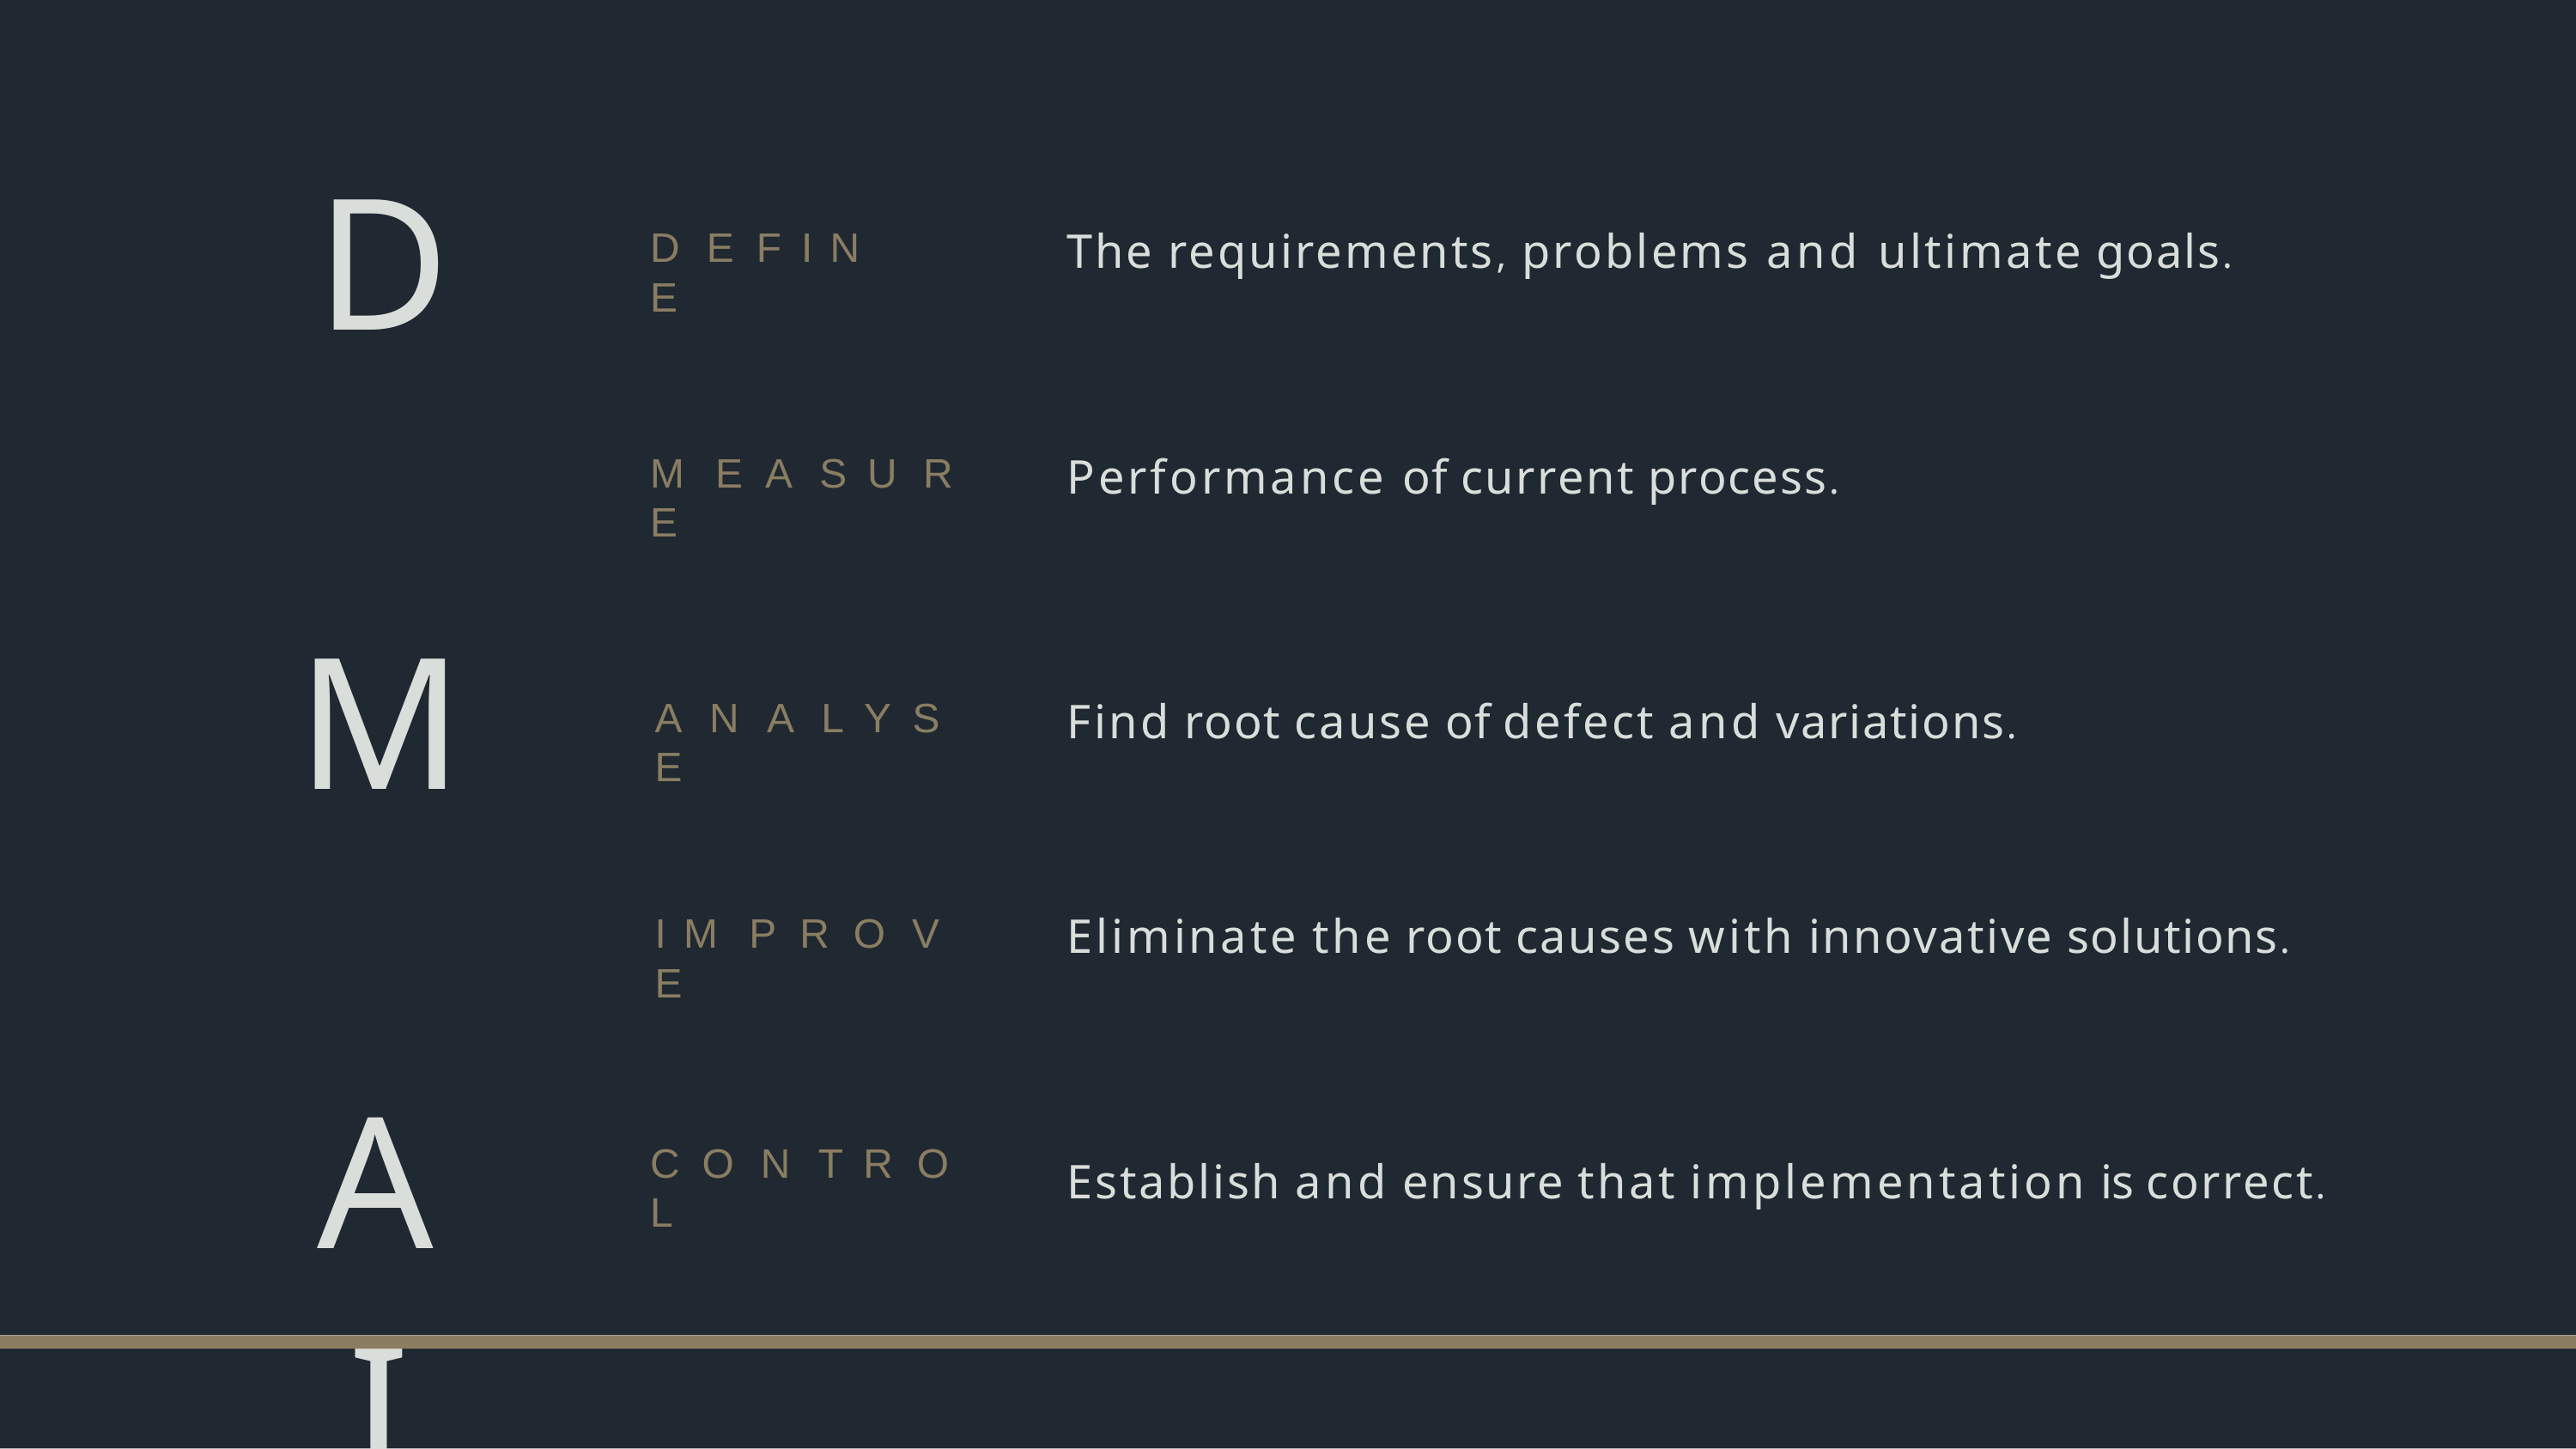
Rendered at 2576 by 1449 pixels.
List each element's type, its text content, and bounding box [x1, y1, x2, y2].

title D M AI C [297, 1349, 471, 1449]
text_box Establish and ensure that implementation is correct. [1065, 1149, 2367, 1209]
text_box Find root cause of defect and variations. [1065, 689, 2055, 749]
text_box The requirements, problems and ultimate goals. [1065, 220, 2259, 278]
text_box M E A S U R E [647, 444, 987, 546]
text_box D E F I N E [647, 219, 903, 320]
text_box A N A L Y S E [653, 688, 971, 791]
text_box C O N T R O L [647, 1134, 980, 1236]
title D M AI C [297, 134, 471, 1335]
text_box [0, 1335, 2576, 1349]
text_box I M P R O V E [653, 905, 975, 1006]
text_box Performance of current process. [1065, 445, 1878, 503]
text_box Eliminate the root causes with innovative solutions. [1065, 905, 2336, 963]
